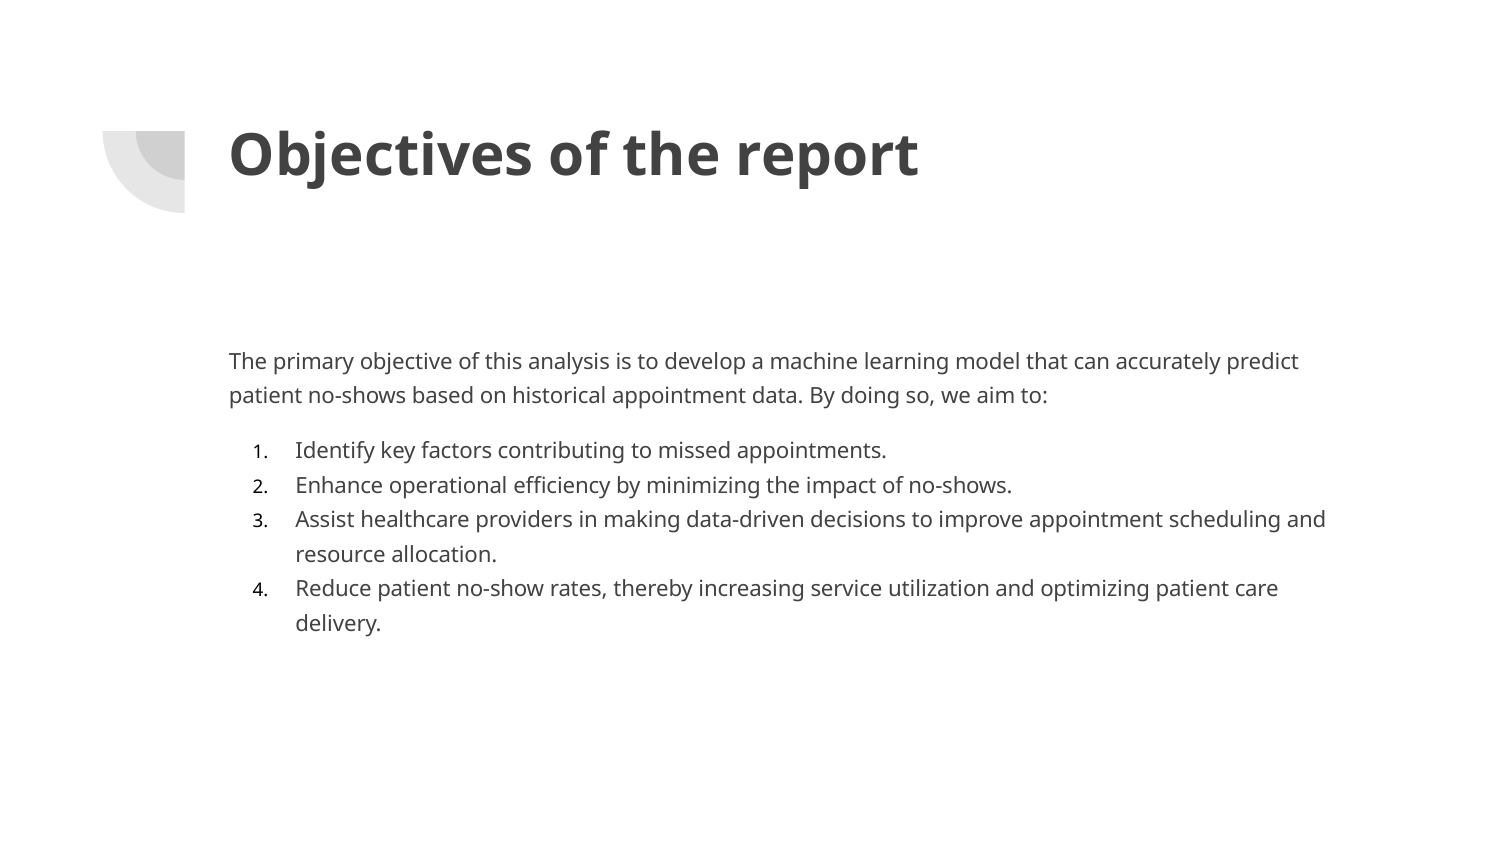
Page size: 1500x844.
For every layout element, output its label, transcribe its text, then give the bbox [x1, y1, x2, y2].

list The primary objective of this analysis is to develop a machine learning model that can accurately predict patient no-shows based on historical appointment data. By doing so, we aim to: Identify key factors contributing to missed appointments. Enhance operational efficiency by minimizing the impact of no-shows. Assist healthcare providers in making data-driven decisions to improve appointment scheduling and resource allocation. Reduce patient no-show rates, thereby increasing service utilization and optimizing patient care delivery. [213, 326, 1368, 744]
title Objectives of the report [213, 98, 1368, 263]
